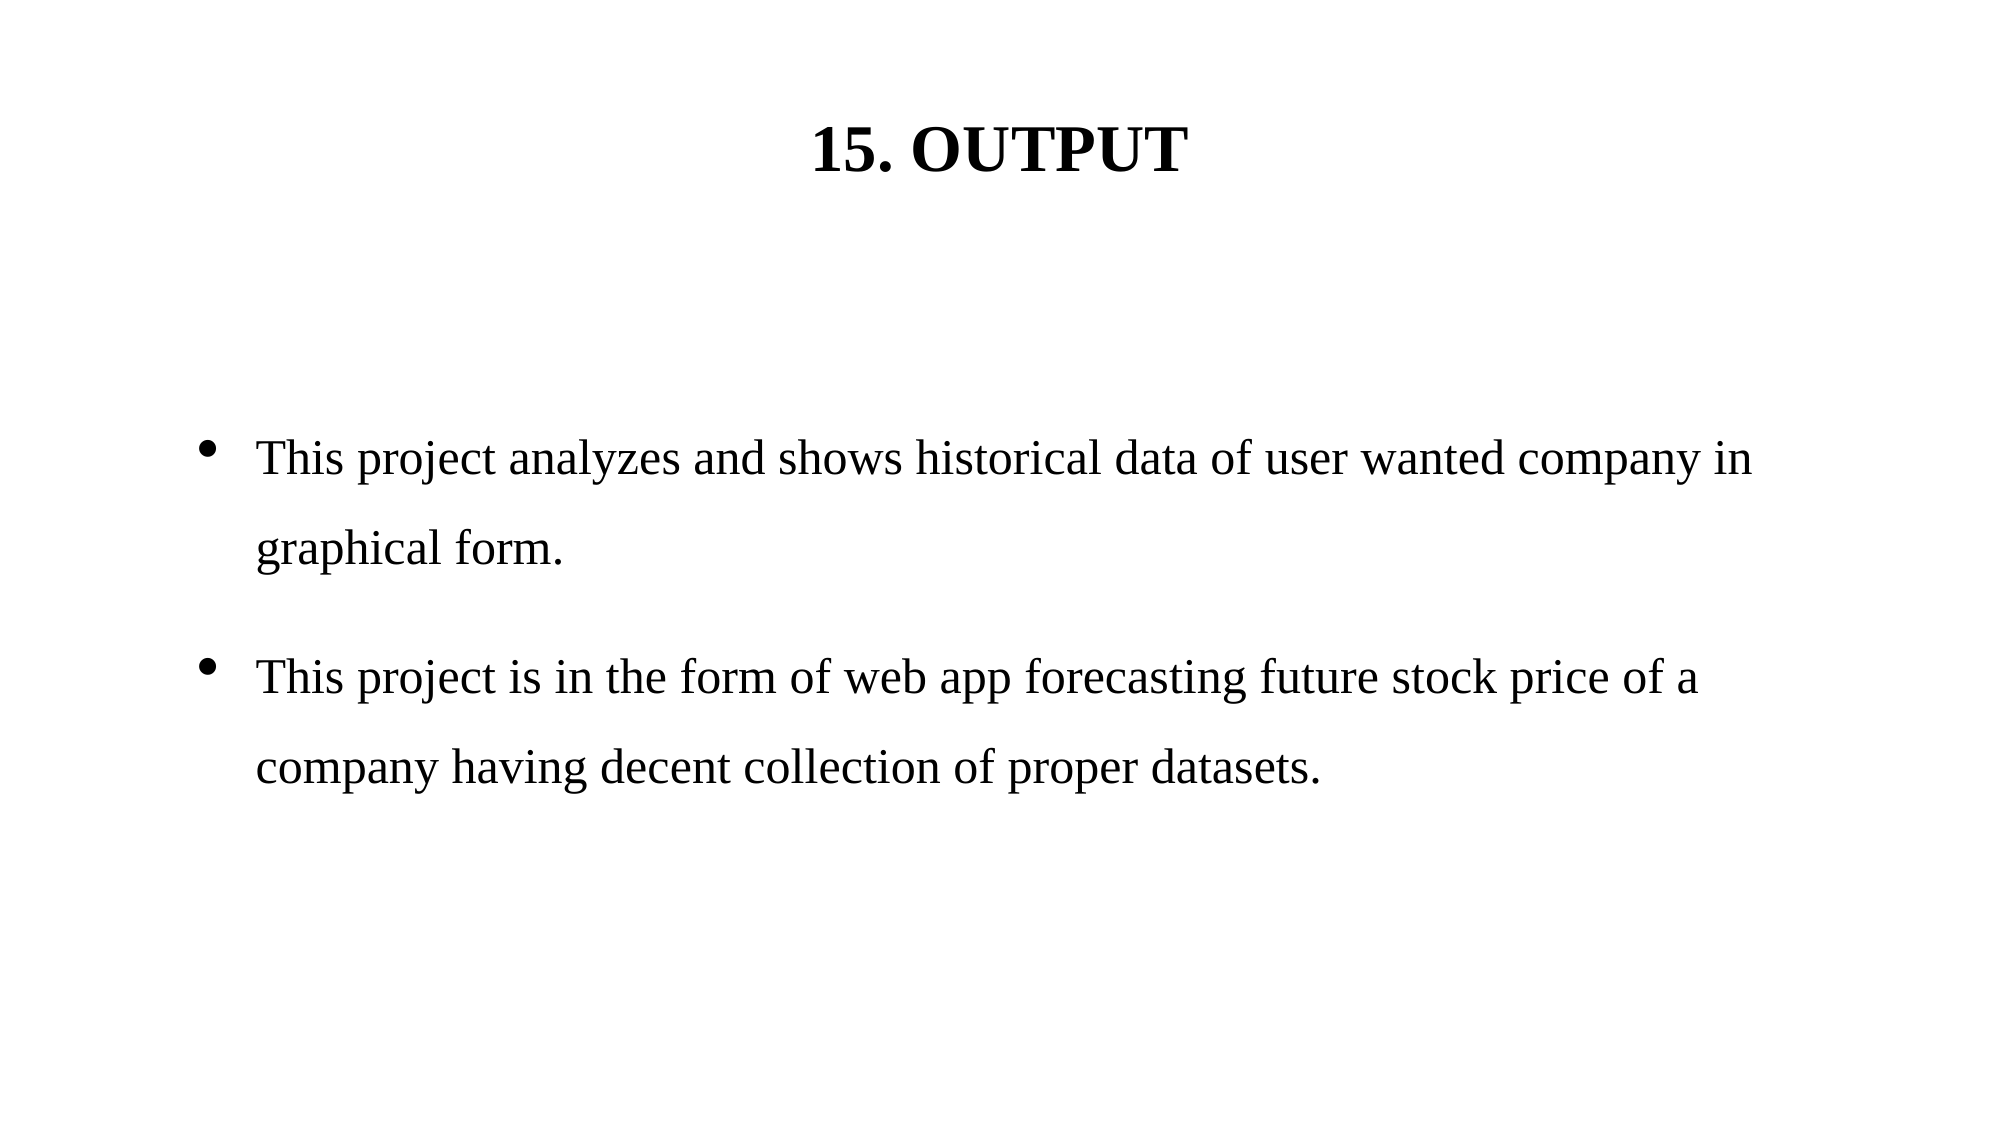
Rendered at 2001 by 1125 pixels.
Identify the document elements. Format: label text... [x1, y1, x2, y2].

subtitle This project analyzes and shows historical data of user wanted company in graphical form. This project is in the form of web app forecasting future stock price of a company having decent collection of proper datasets. [184, 386, 1816, 1058]
title 15. OUTPUT [249, 67, 1750, 194]
